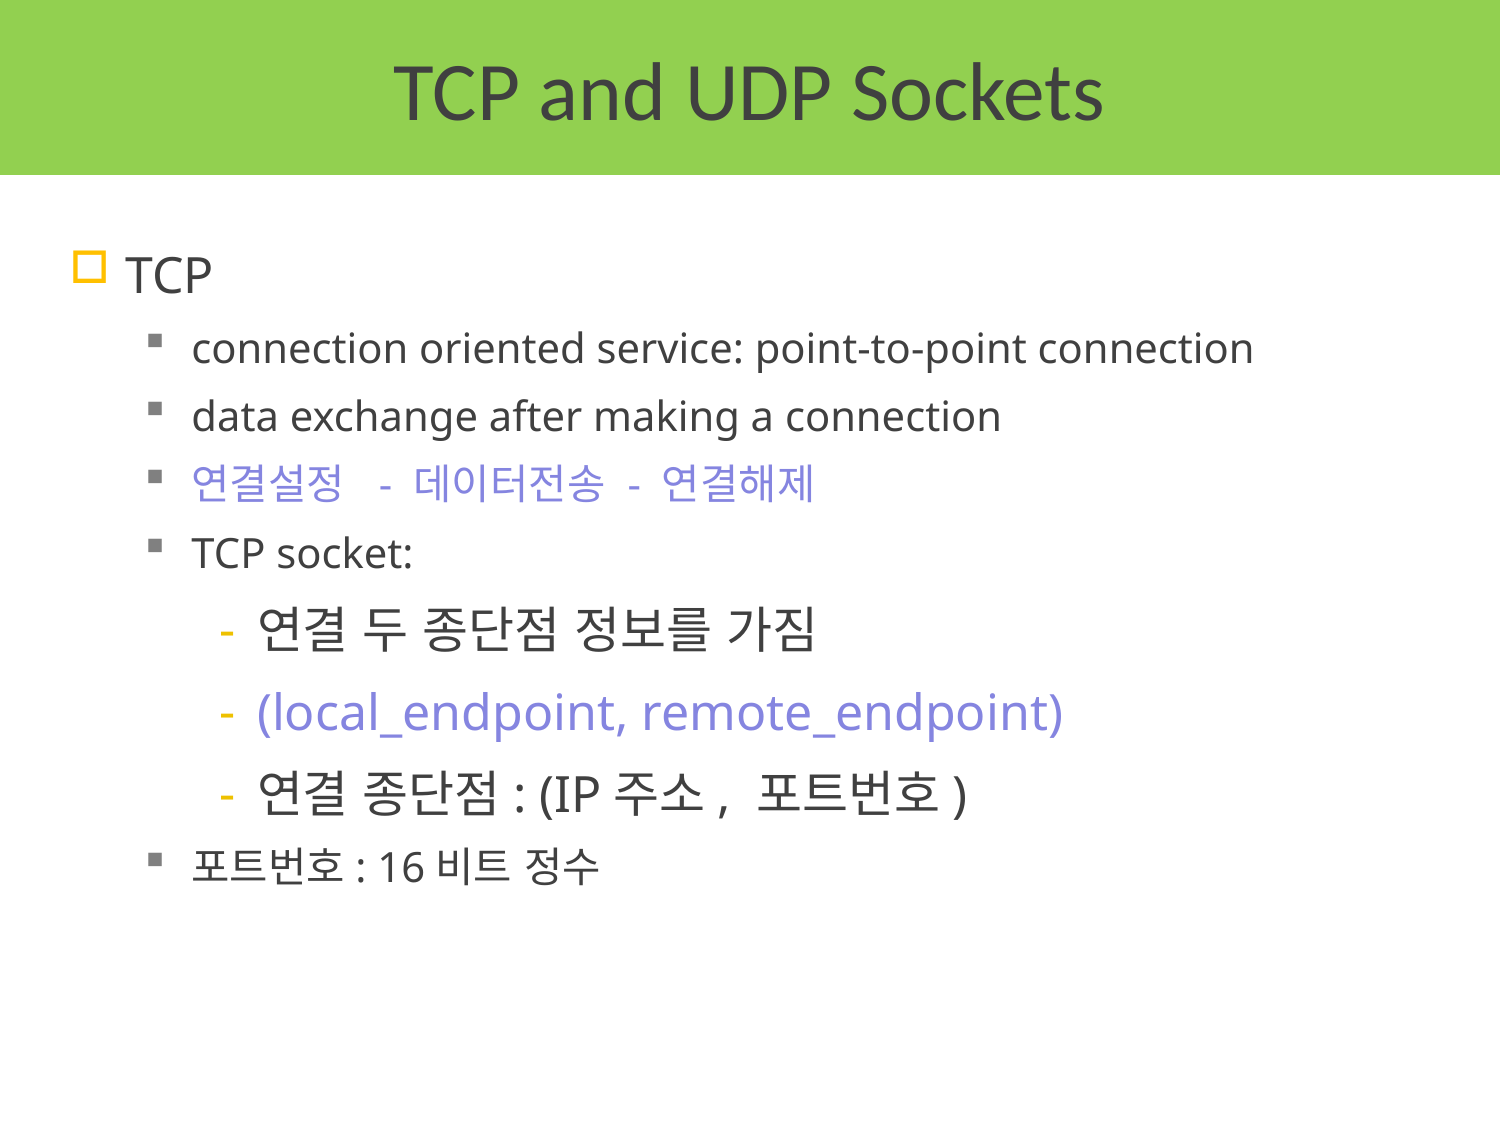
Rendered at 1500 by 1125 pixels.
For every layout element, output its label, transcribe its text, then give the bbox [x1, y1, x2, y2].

title TCP and UDP Sockets [0, 0, 1500, 176]
list TCP connection oriented service: point-to-point connection data exchange after making a connection 연결설정 - 데이터전송 - 연결해제 TCP socket: 연결 두 종단점 정보를 가짐 (local_endpoint, remote_endpoint) 연결 종단점: (IP주소, 포트번호) 포트번호: 16비트 정수 [54, 223, 1463, 1001]
